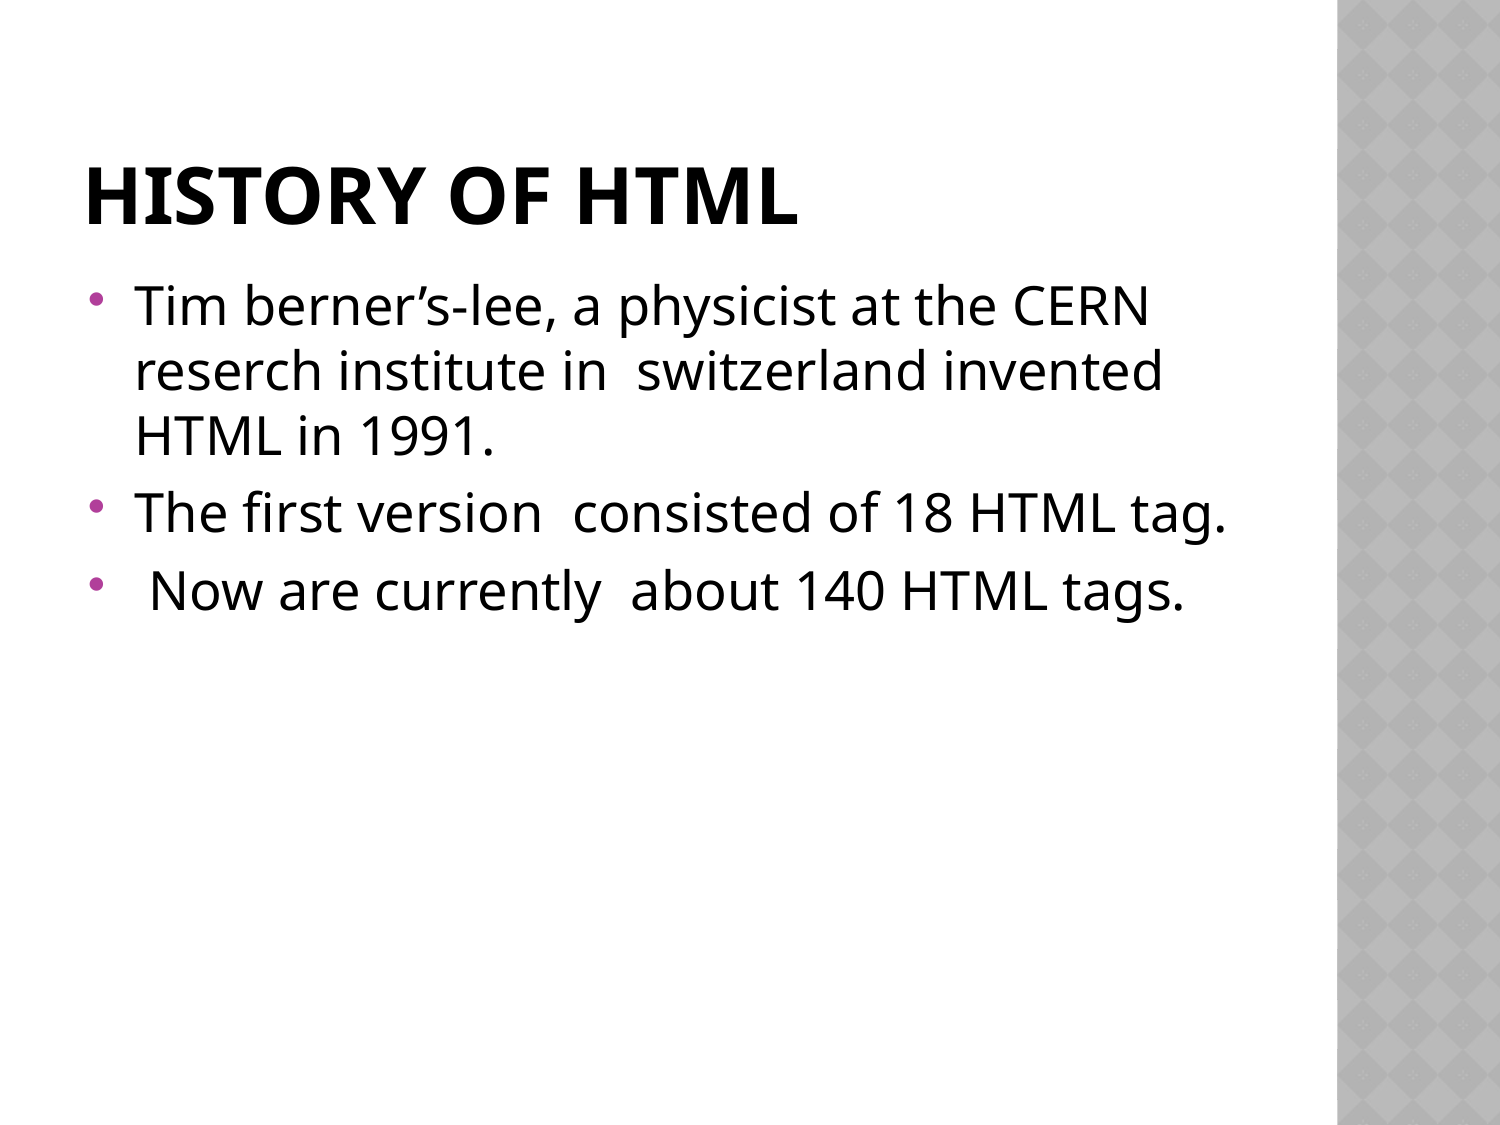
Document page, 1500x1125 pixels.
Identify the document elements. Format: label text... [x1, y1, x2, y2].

list Tim berner’s-lee, a physicist at the CERN reserch institute in switzerland invented HTML in 1991. The first version consisted of 18 HTML tag. Now are currently about 140 HTML tags. [75, 264, 1263, 1059]
title History of html [75, 52, 1263, 240]
